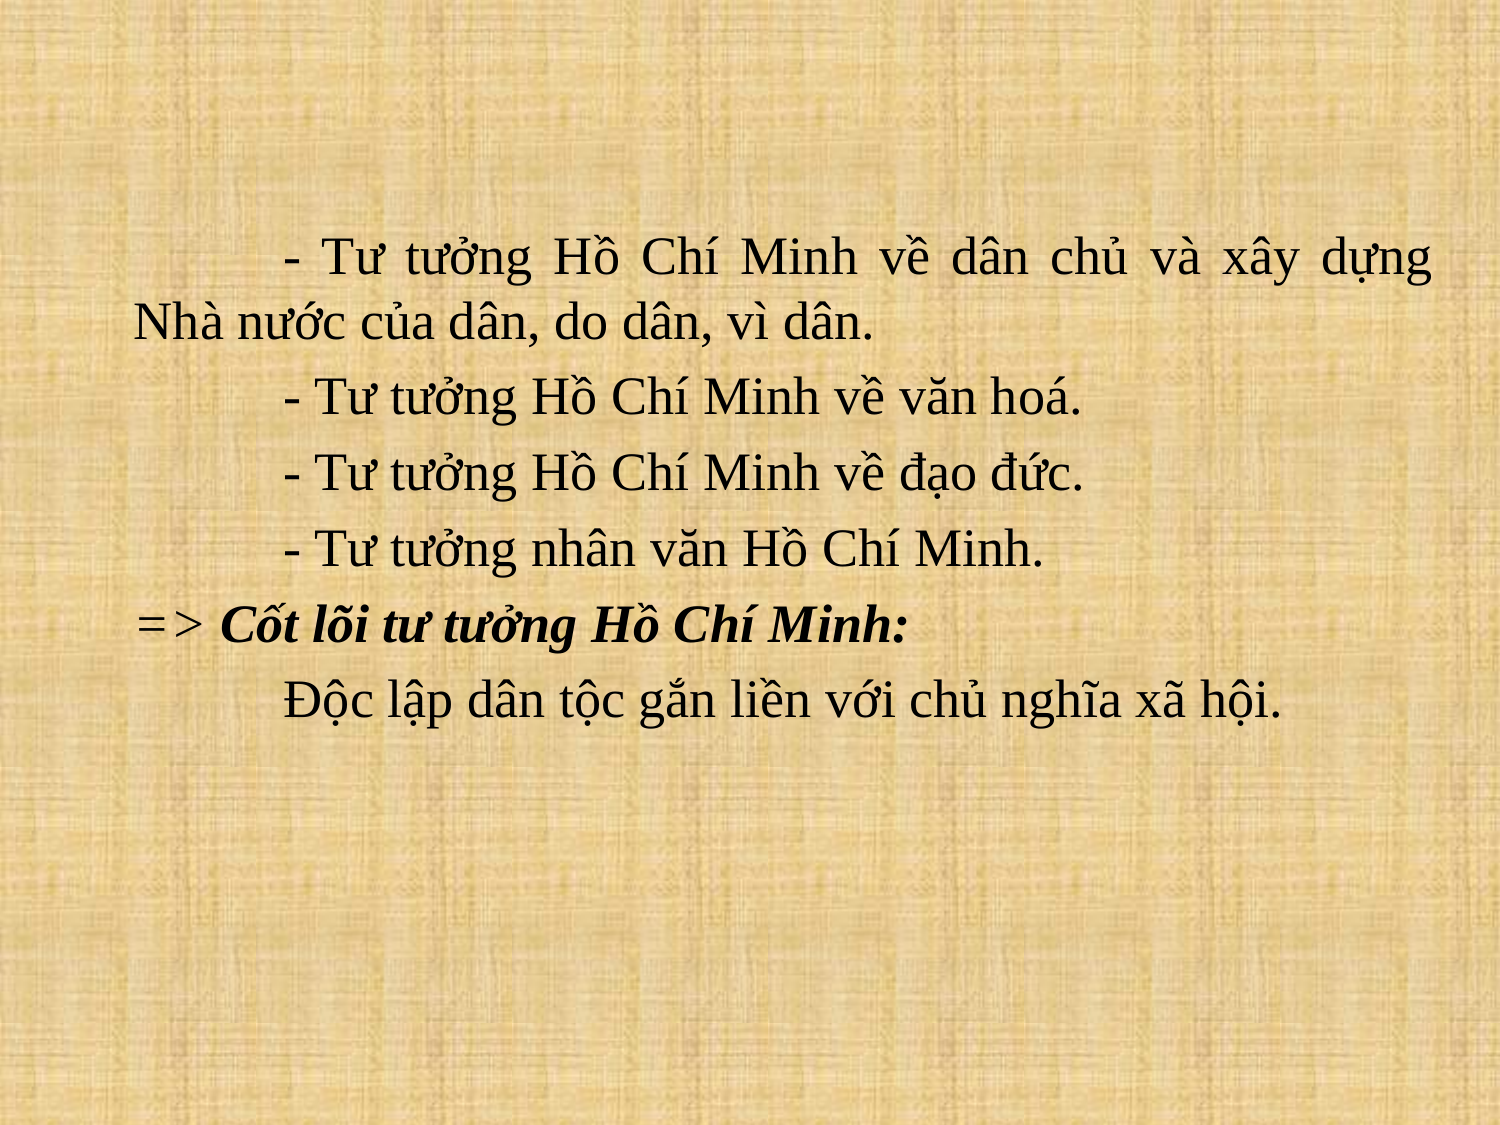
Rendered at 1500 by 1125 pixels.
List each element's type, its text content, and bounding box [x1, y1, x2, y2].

list - Tư tưởng Hồ Chí Minh về dân chủ và xây dựng Nhà nước của dân, do dân, vì dân. - Tư tưởng Hồ Chí Minh về văn hoá. - Tư tưởng Hồ Chí Minh về đạo đức. - Tư tưởng nhân văn Hồ Chí Minh. => Cốt lõi tư tưởng Hồ Chí Minh: Độc lập dân tộc gắn liền với chủ nghĩa xã hội. [62, 212, 1450, 1125]
picture [0, 0, 1500, 1125]
